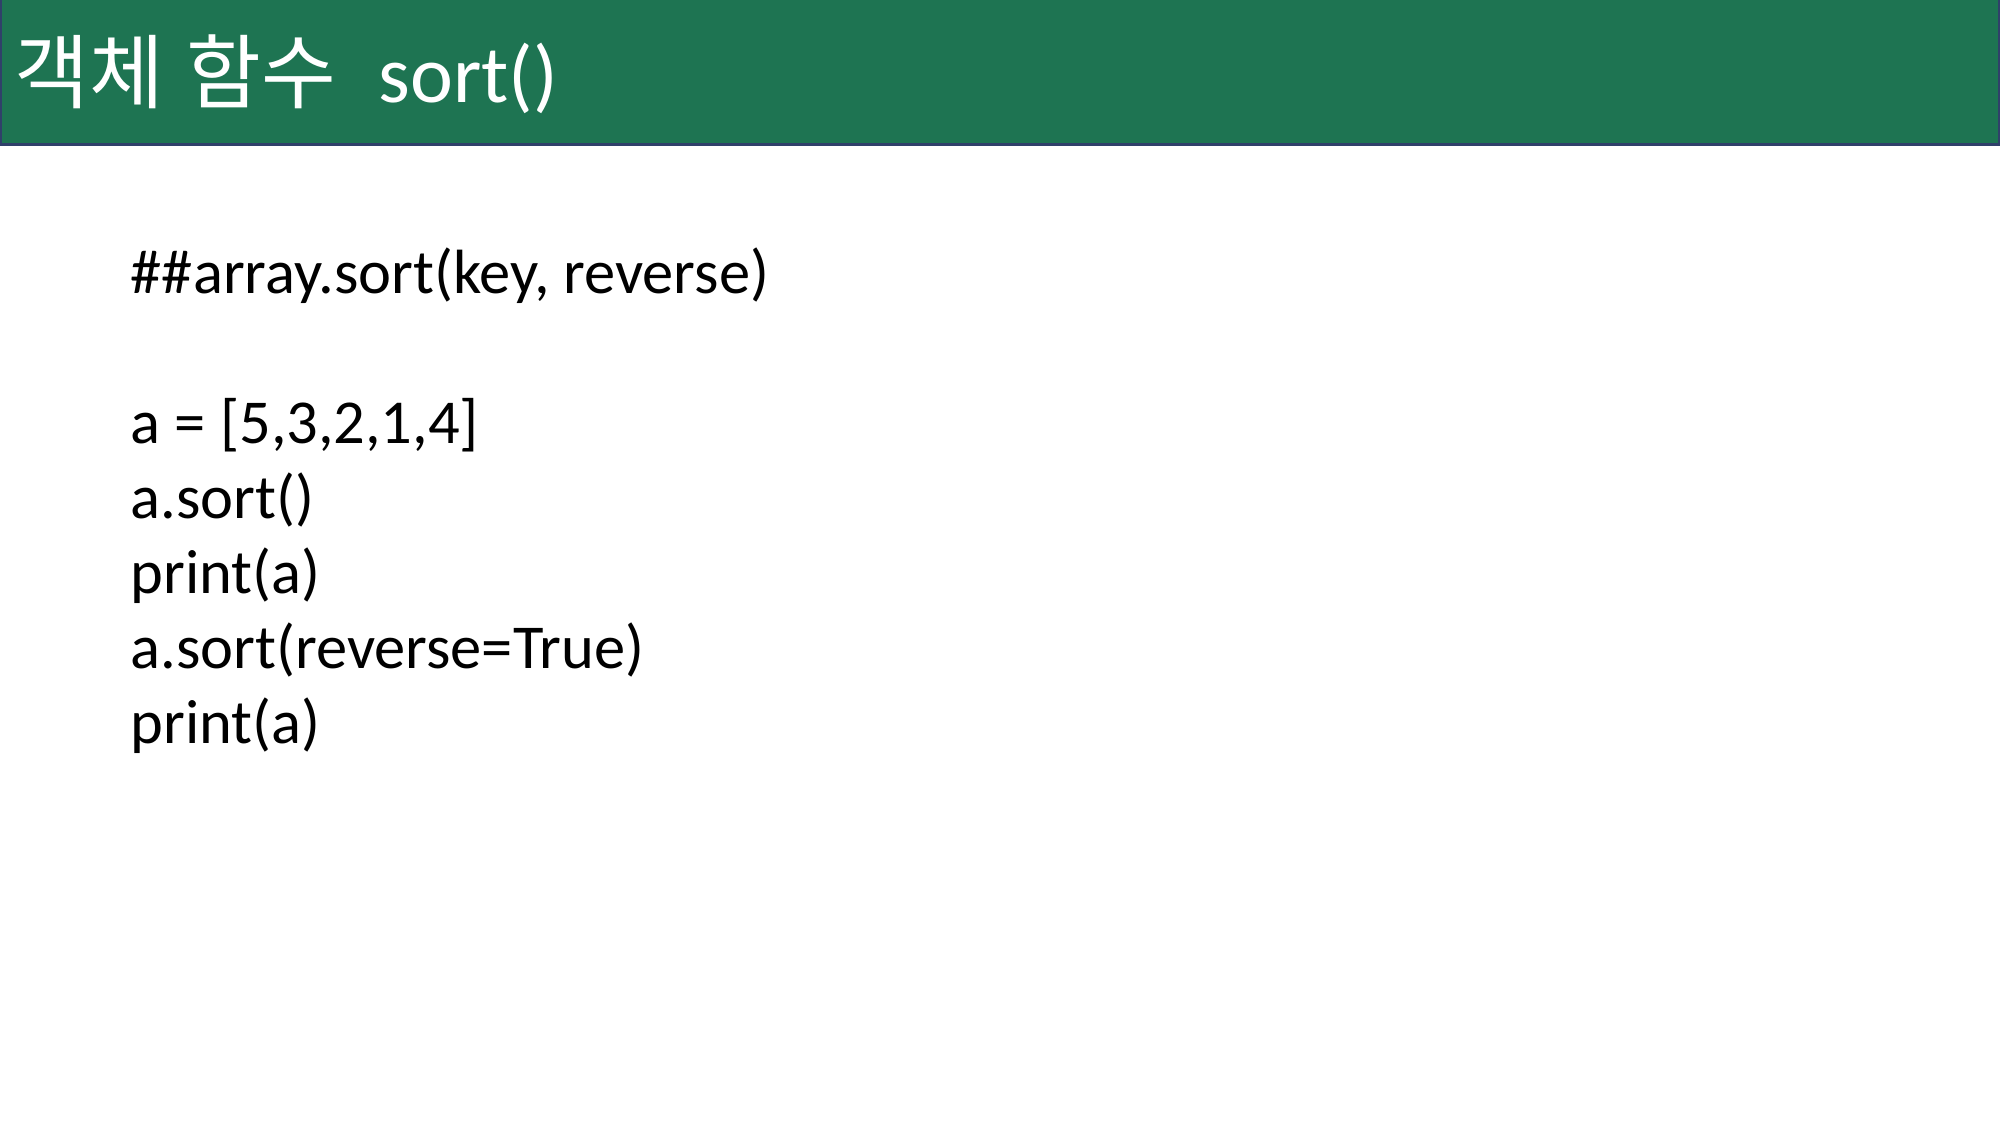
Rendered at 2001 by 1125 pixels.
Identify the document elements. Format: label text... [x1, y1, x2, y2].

text_box ##array.sort(key, reverse) a = [5,3,2,1,4] a.sort() print(a) a.sort(reverse=True) print(a) [116, 223, 1862, 764]
text_box 객체 함수 sort() [0, 0, 2000, 146]
